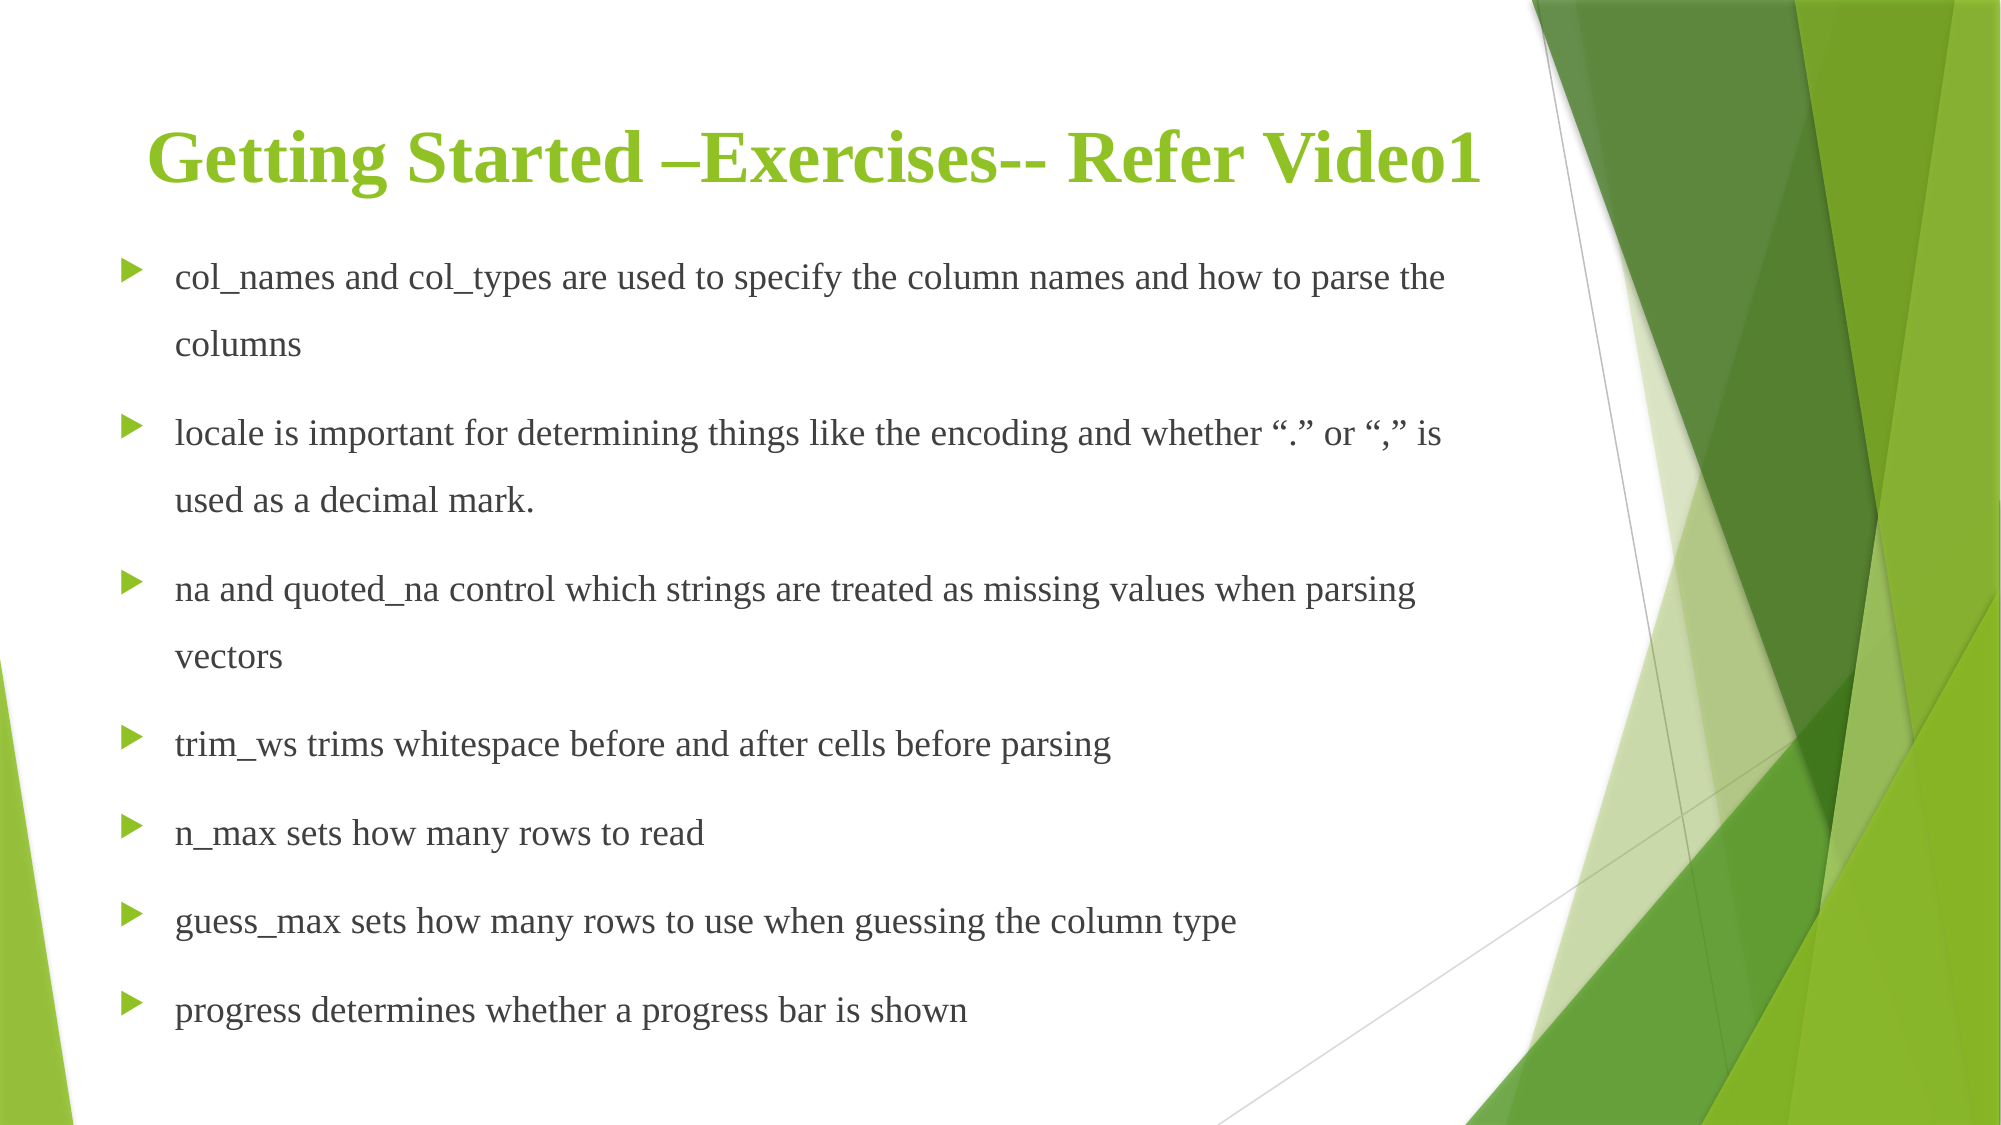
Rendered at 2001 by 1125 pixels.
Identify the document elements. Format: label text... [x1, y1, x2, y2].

title Getting Started –Exercises-- Refer Video1 [111, 99, 1522, 317]
list col_names and col_types are used to specify the column names and how to parse the columns locale is important for determining things like the encoding and whether “.” or “,” is used as a decimal mark. na and quoted_na control which strings are treated as missing values when parsing vectors trim_ws trims whitespace before and after cells before parsing n_max sets how many rows to read guess_max sets how many rows to use when guessing the column type progress determines whether a progress bar is shown [103, 221, 1514, 993]
